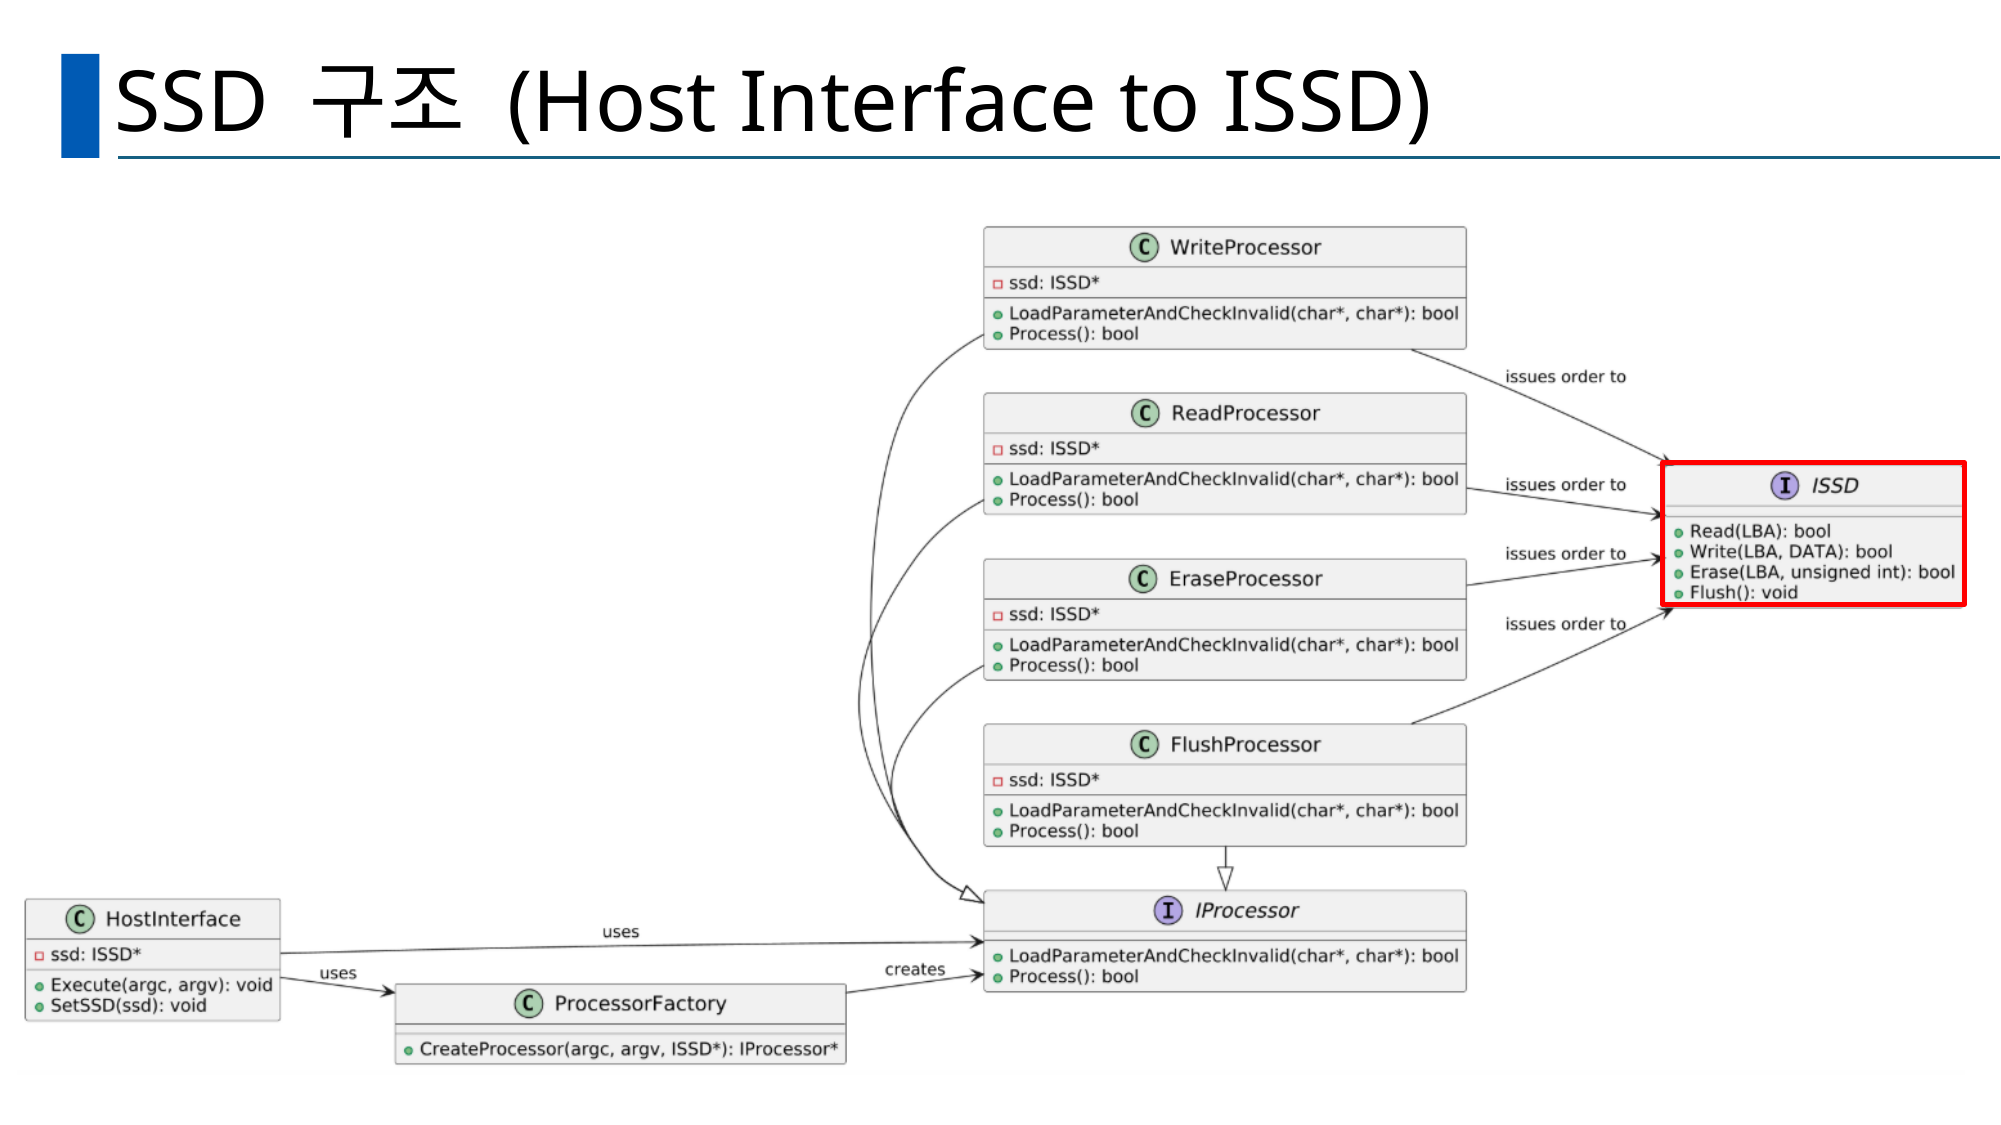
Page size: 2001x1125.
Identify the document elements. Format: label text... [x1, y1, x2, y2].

picture [17, 220, 1965, 1075]
title SSD 구조 (Host Interface to ISSD) [99, 50, 1825, 158]
